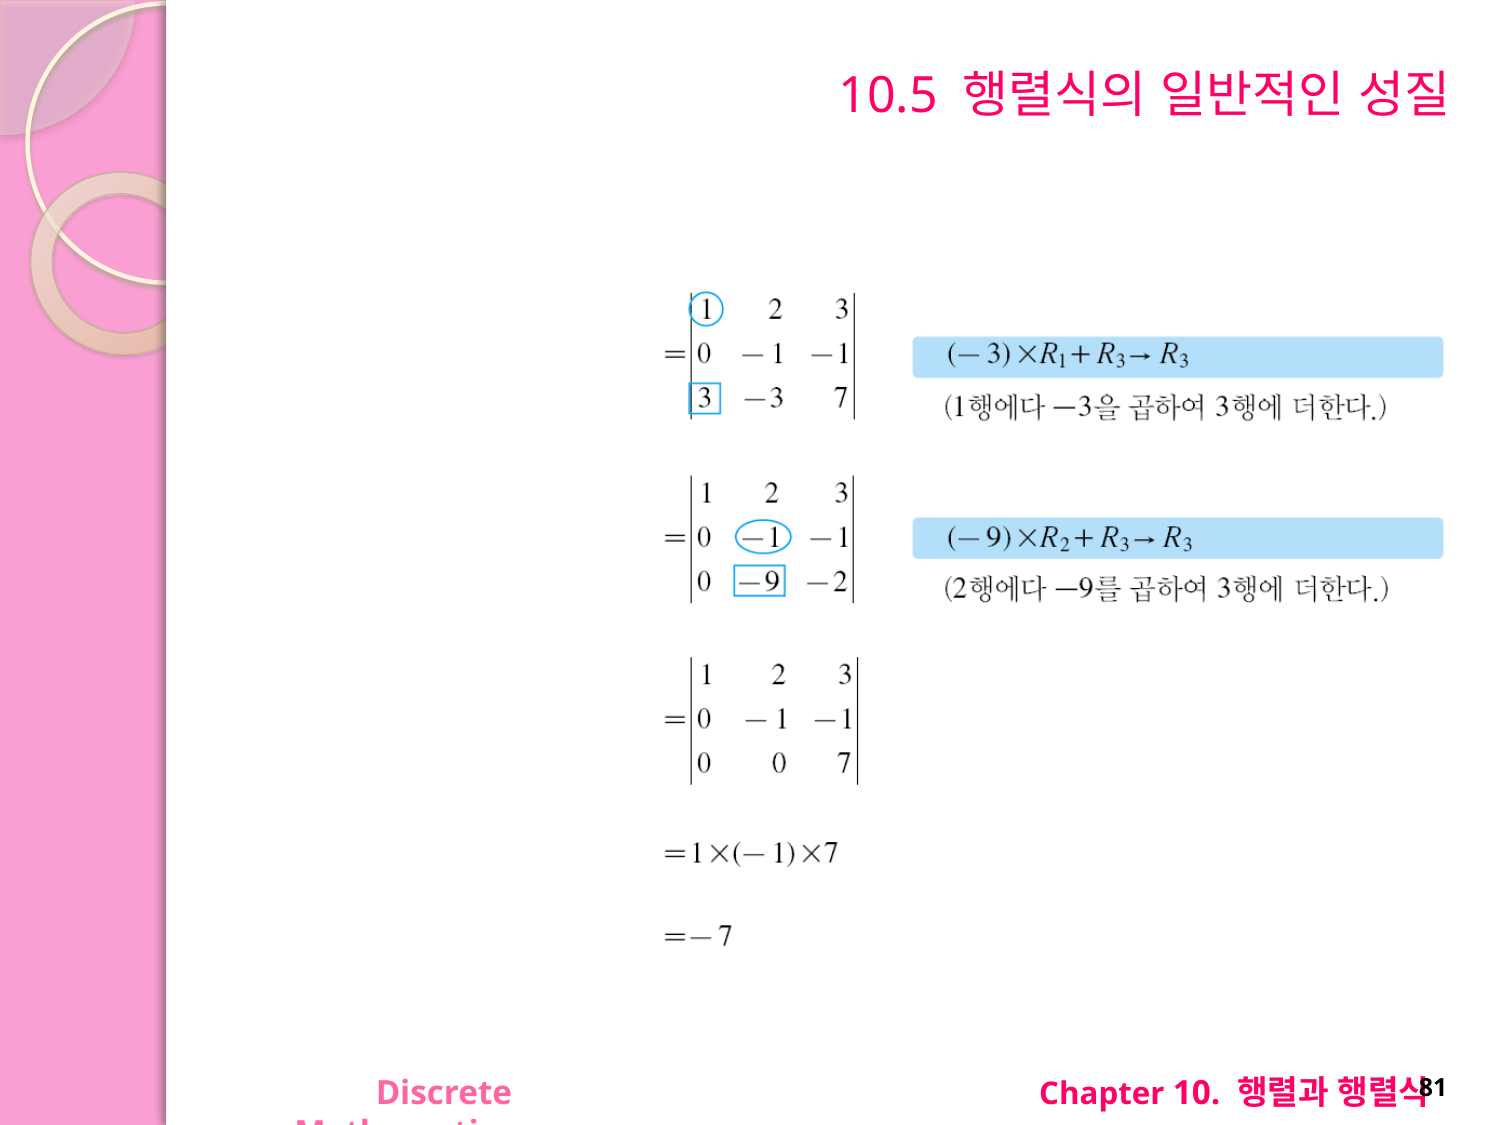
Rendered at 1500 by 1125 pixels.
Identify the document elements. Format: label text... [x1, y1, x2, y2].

slide_number 81 [1382, 1071, 1484, 1114]
text_box Discrete Mathematics [172, 1063, 528, 1125]
picture [319, 266, 1475, 961]
title 10.5 행렬식의 일반적인 성질 [235, 45, 1466, 141]
text_box Chapter 10. 행렬과 행렬식 [1024, 1063, 1500, 1119]
